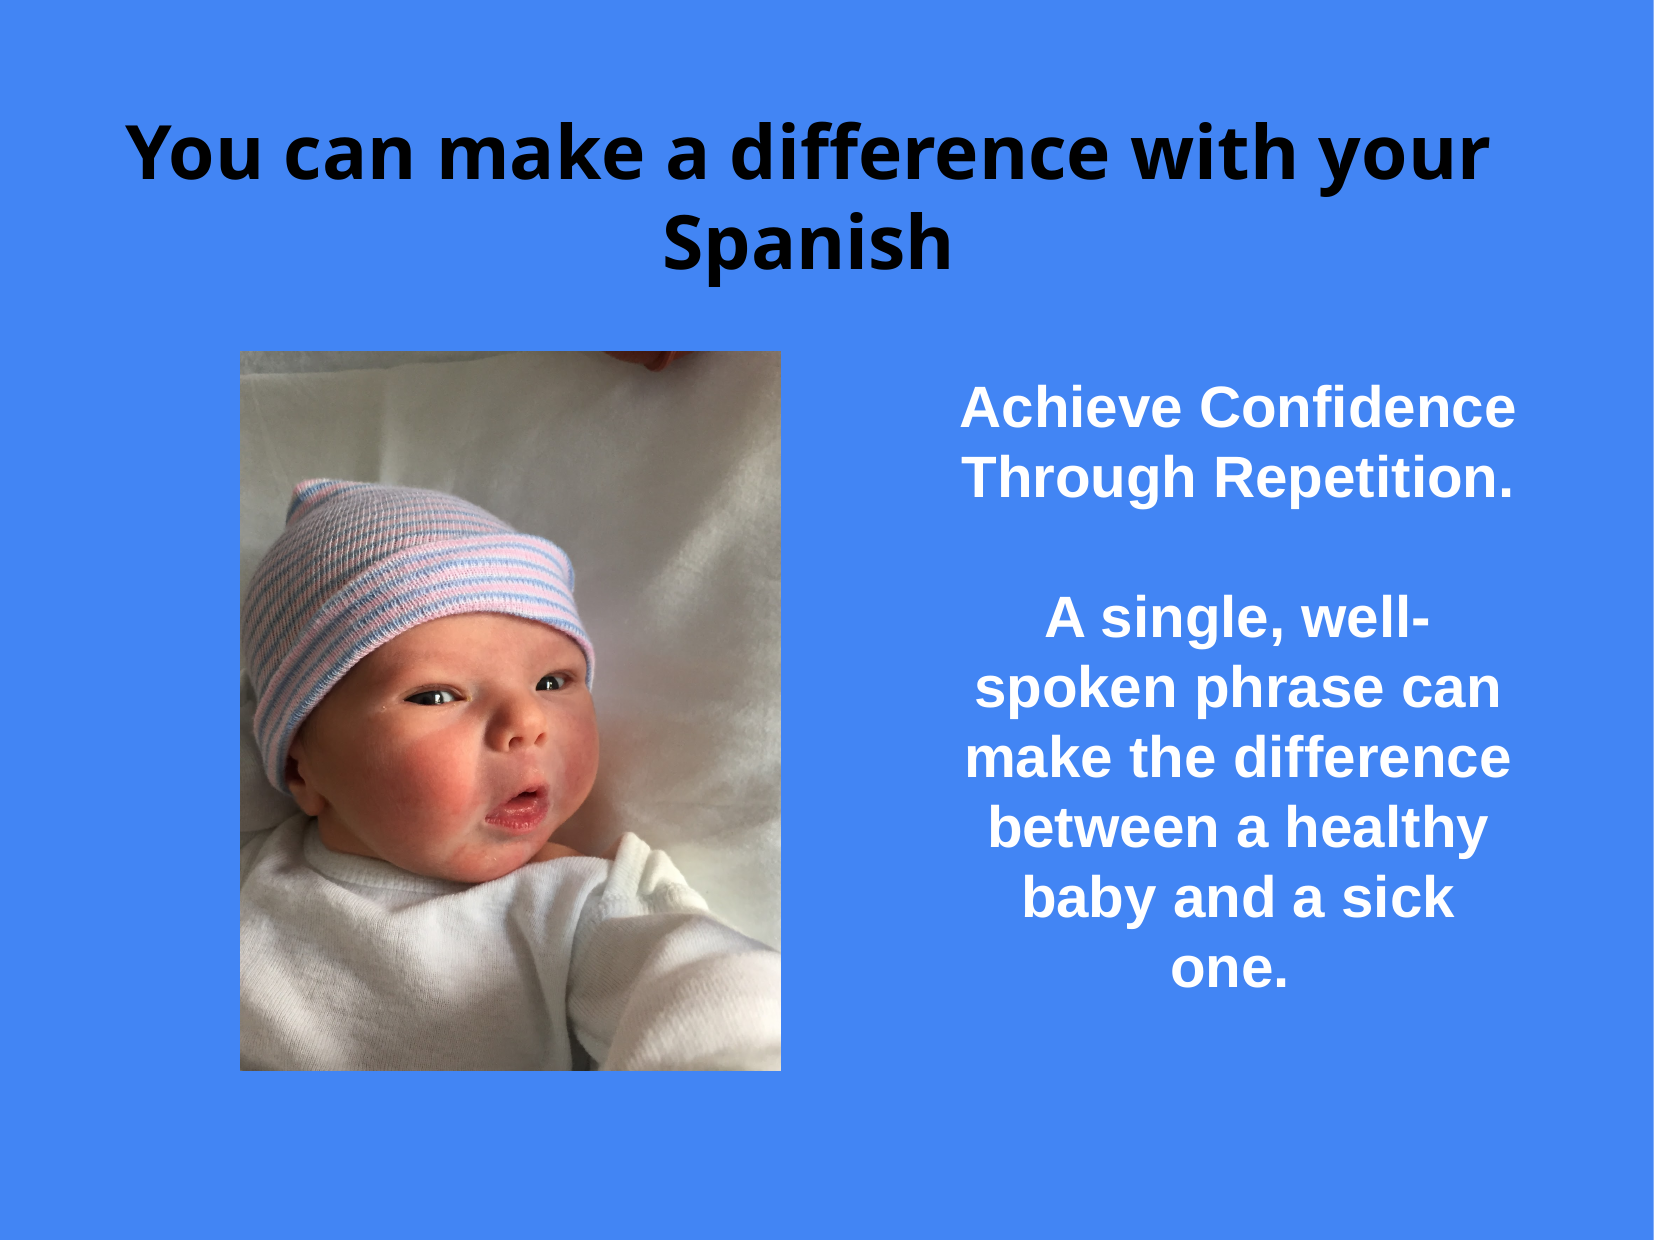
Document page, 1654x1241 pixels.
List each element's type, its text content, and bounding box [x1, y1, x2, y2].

list Achieve Confidence Through Repetition. A single, well-spoken phrase can make the difference between a healthy baby and a sick one. [941, 351, 1536, 1071]
picture [240, 350, 781, 1071]
title You can make a difference with your Spanish [82, 90, 1536, 298]
